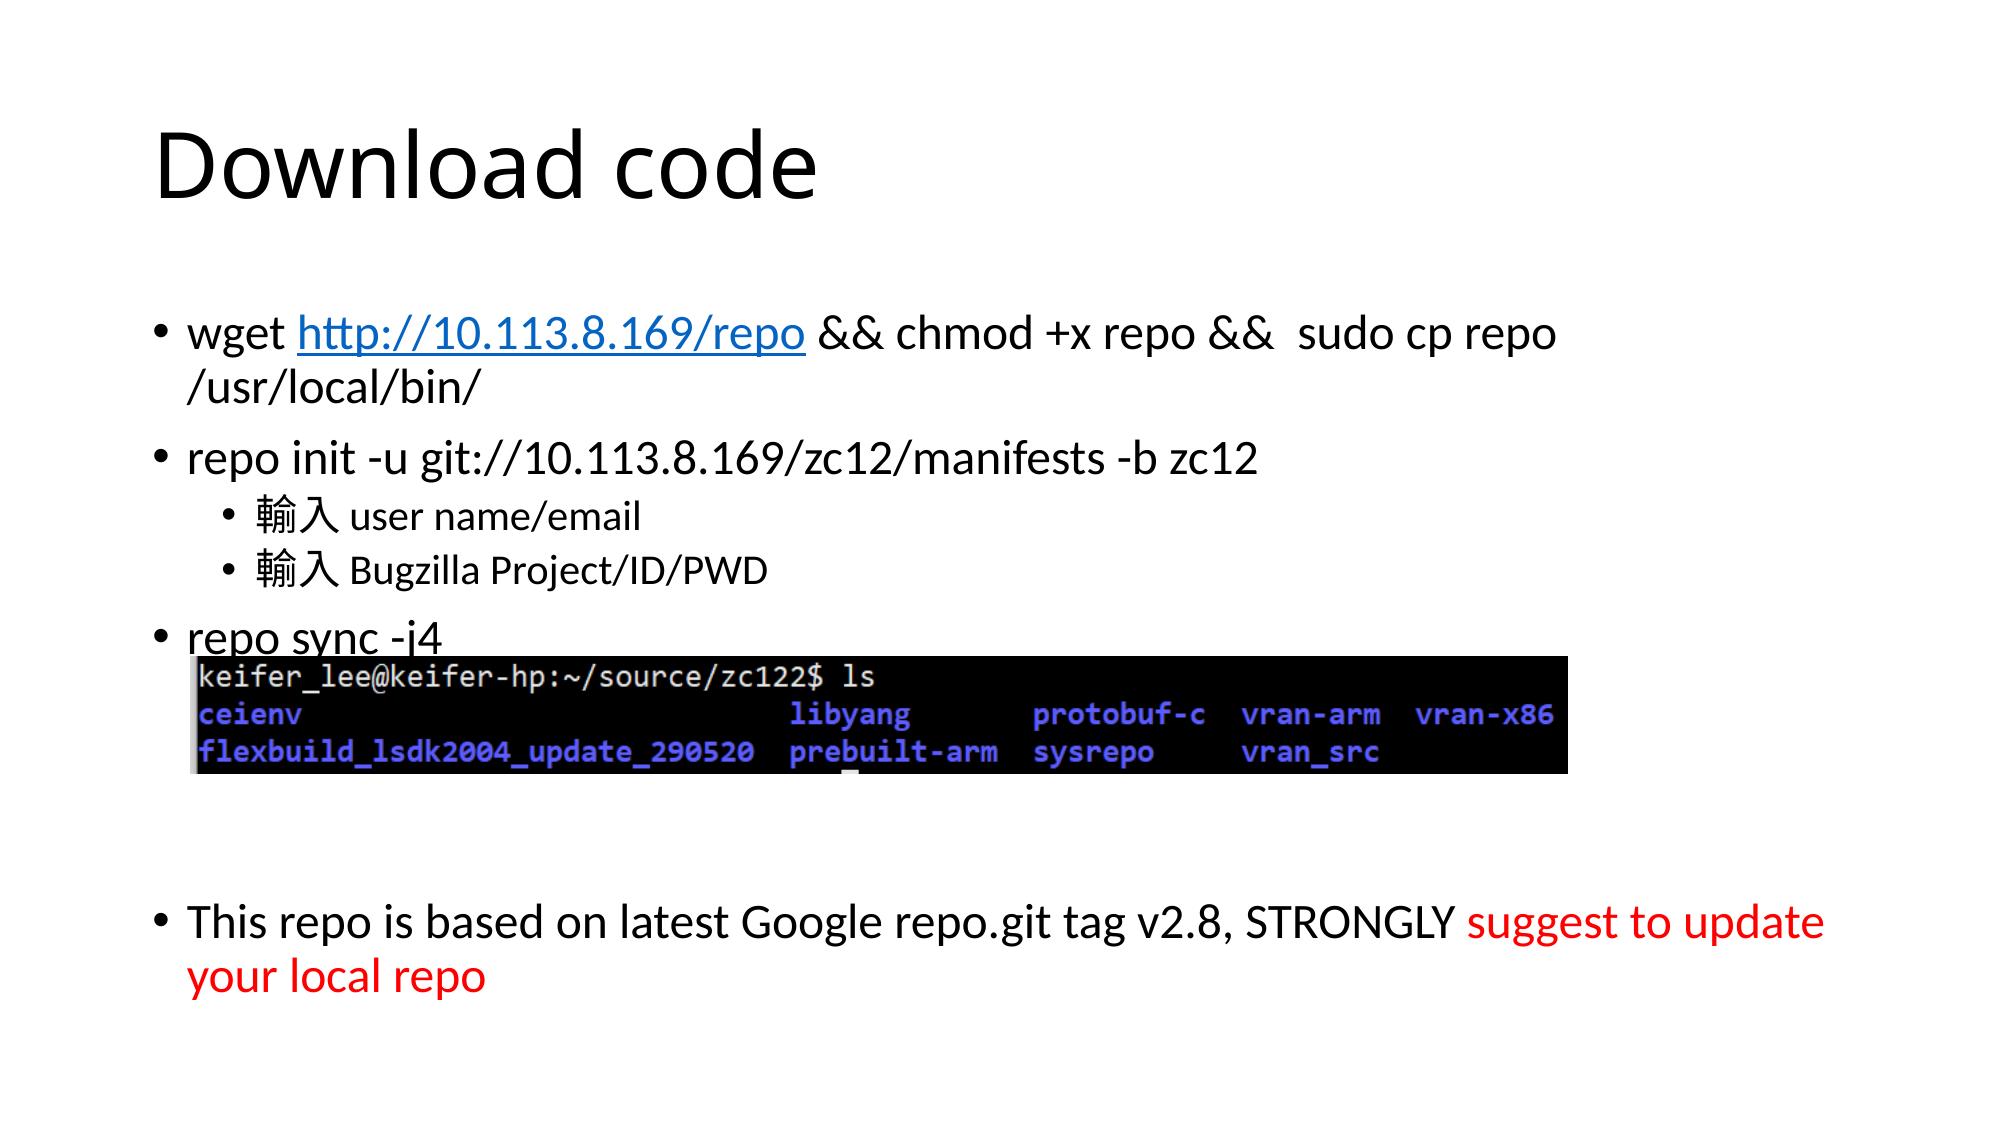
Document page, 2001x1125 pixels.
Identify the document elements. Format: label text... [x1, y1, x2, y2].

title Download code [137, 59, 1863, 278]
list wget http://10.113.8.169/repo && chmod +x repo && sudo cp repo /usr/local/bin/ repo init -u git://10.113.8.169/zc12/manifests -b zc12 輸入user name/email 輸入Bugzilla Project/ID/PWD repo sync -j4 This repo is based on latest Google repo.git tag v2.8, STRONGLY suggest to update your local repo [137, 299, 1863, 1014]
picture [190, 656, 1568, 775]
